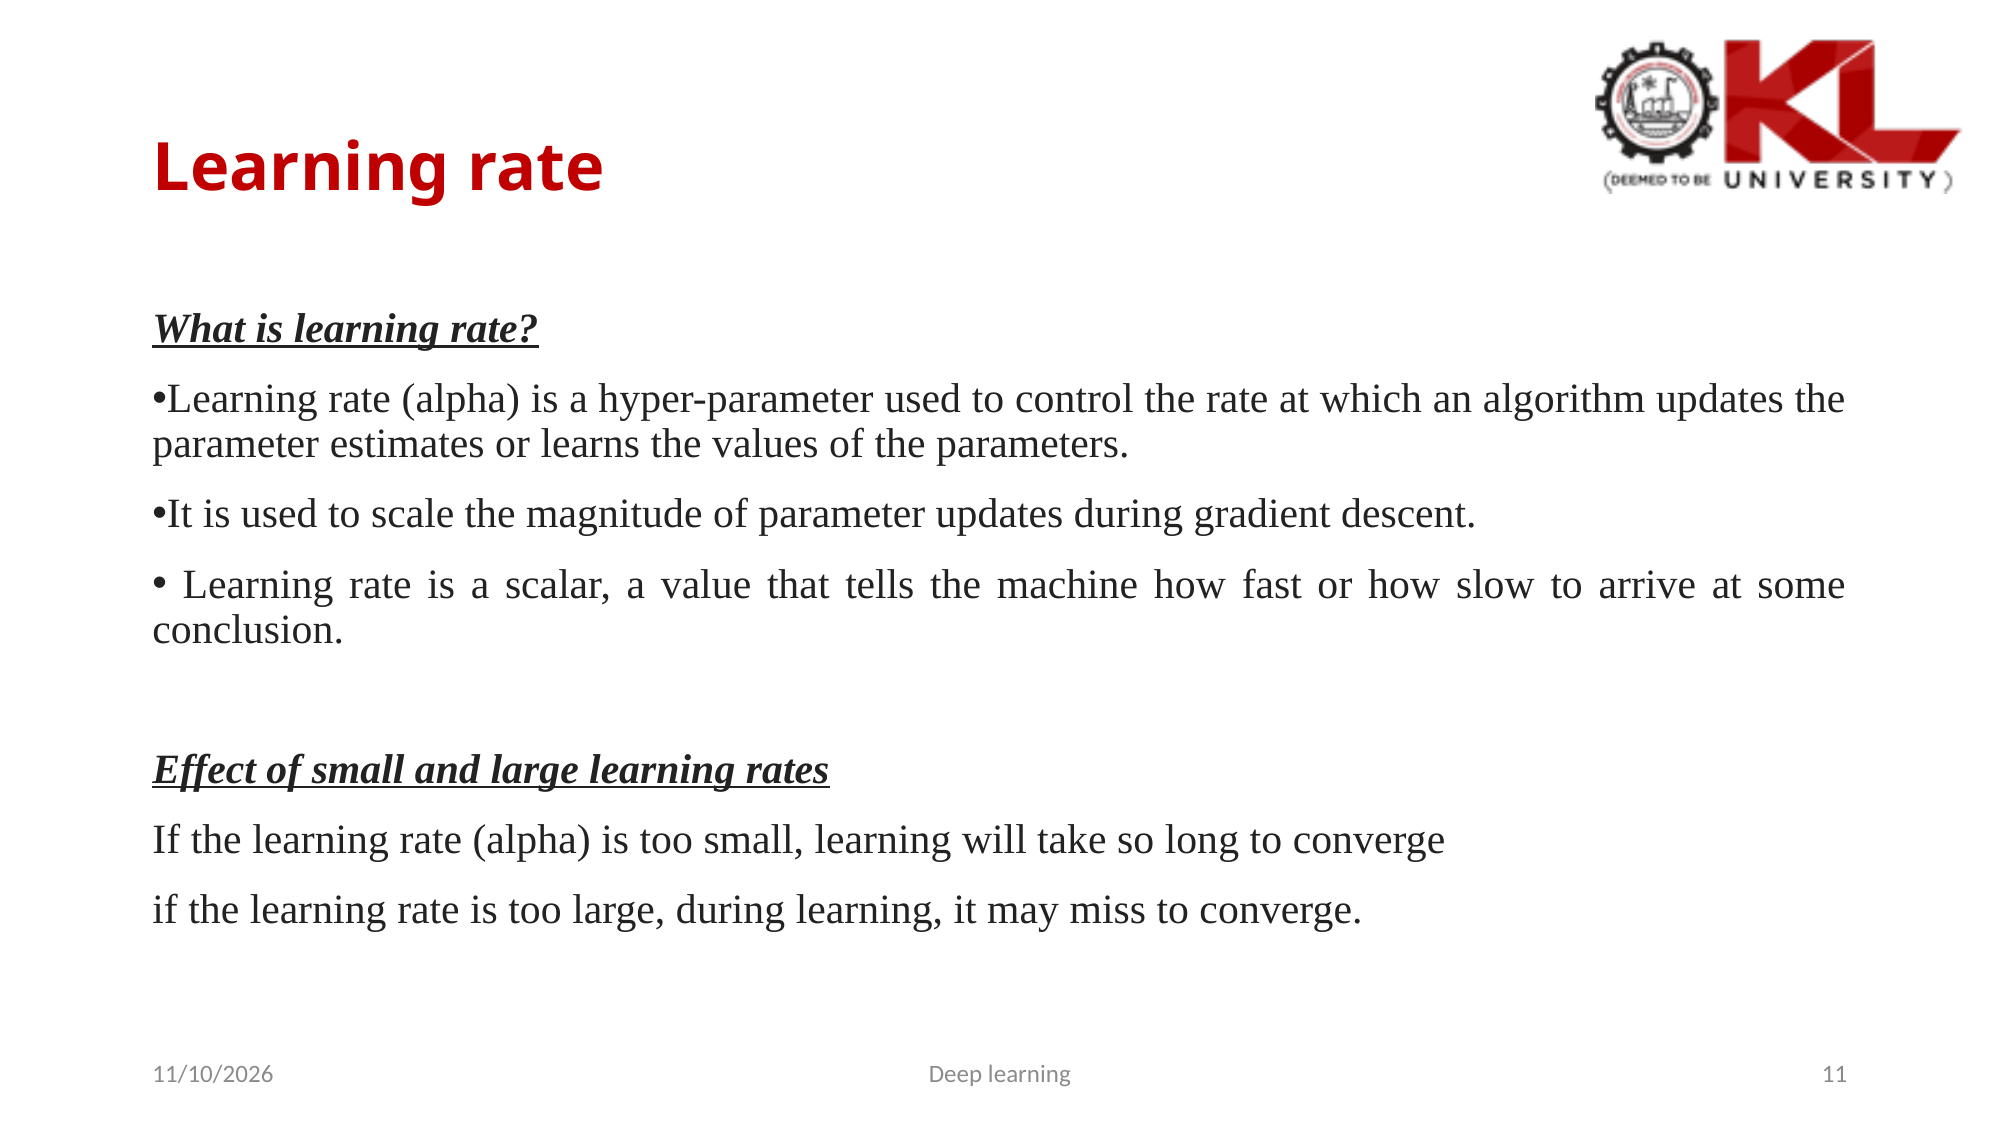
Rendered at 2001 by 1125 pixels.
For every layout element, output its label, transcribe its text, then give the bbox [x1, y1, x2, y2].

footer Deep learning [662, 1042, 1338, 1103]
title Learning rate [137, 59, 1863, 278]
slide_number 11 [1412, 1042, 1863, 1103]
picture [1595, 36, 2001, 194]
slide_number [137, 1042, 588, 1103]
list What is learning rate? Learning rate (alpha) is a hyper-parameter used to control the rate at which an algorithm updates the parameter estimates or learns the values of the parameters. It is used to scale the magnitude of parameter updates during gradient descent. Learning rate is a scalar, a value that tells the machine how fast or how slow to arrive at some conclusion. Effect of small and large learning rates If the learning rate (alpha) is too small, learning will take so long to converge if the learning rate is too large, during learning, it may miss to converge. [137, 299, 1863, 1014]
